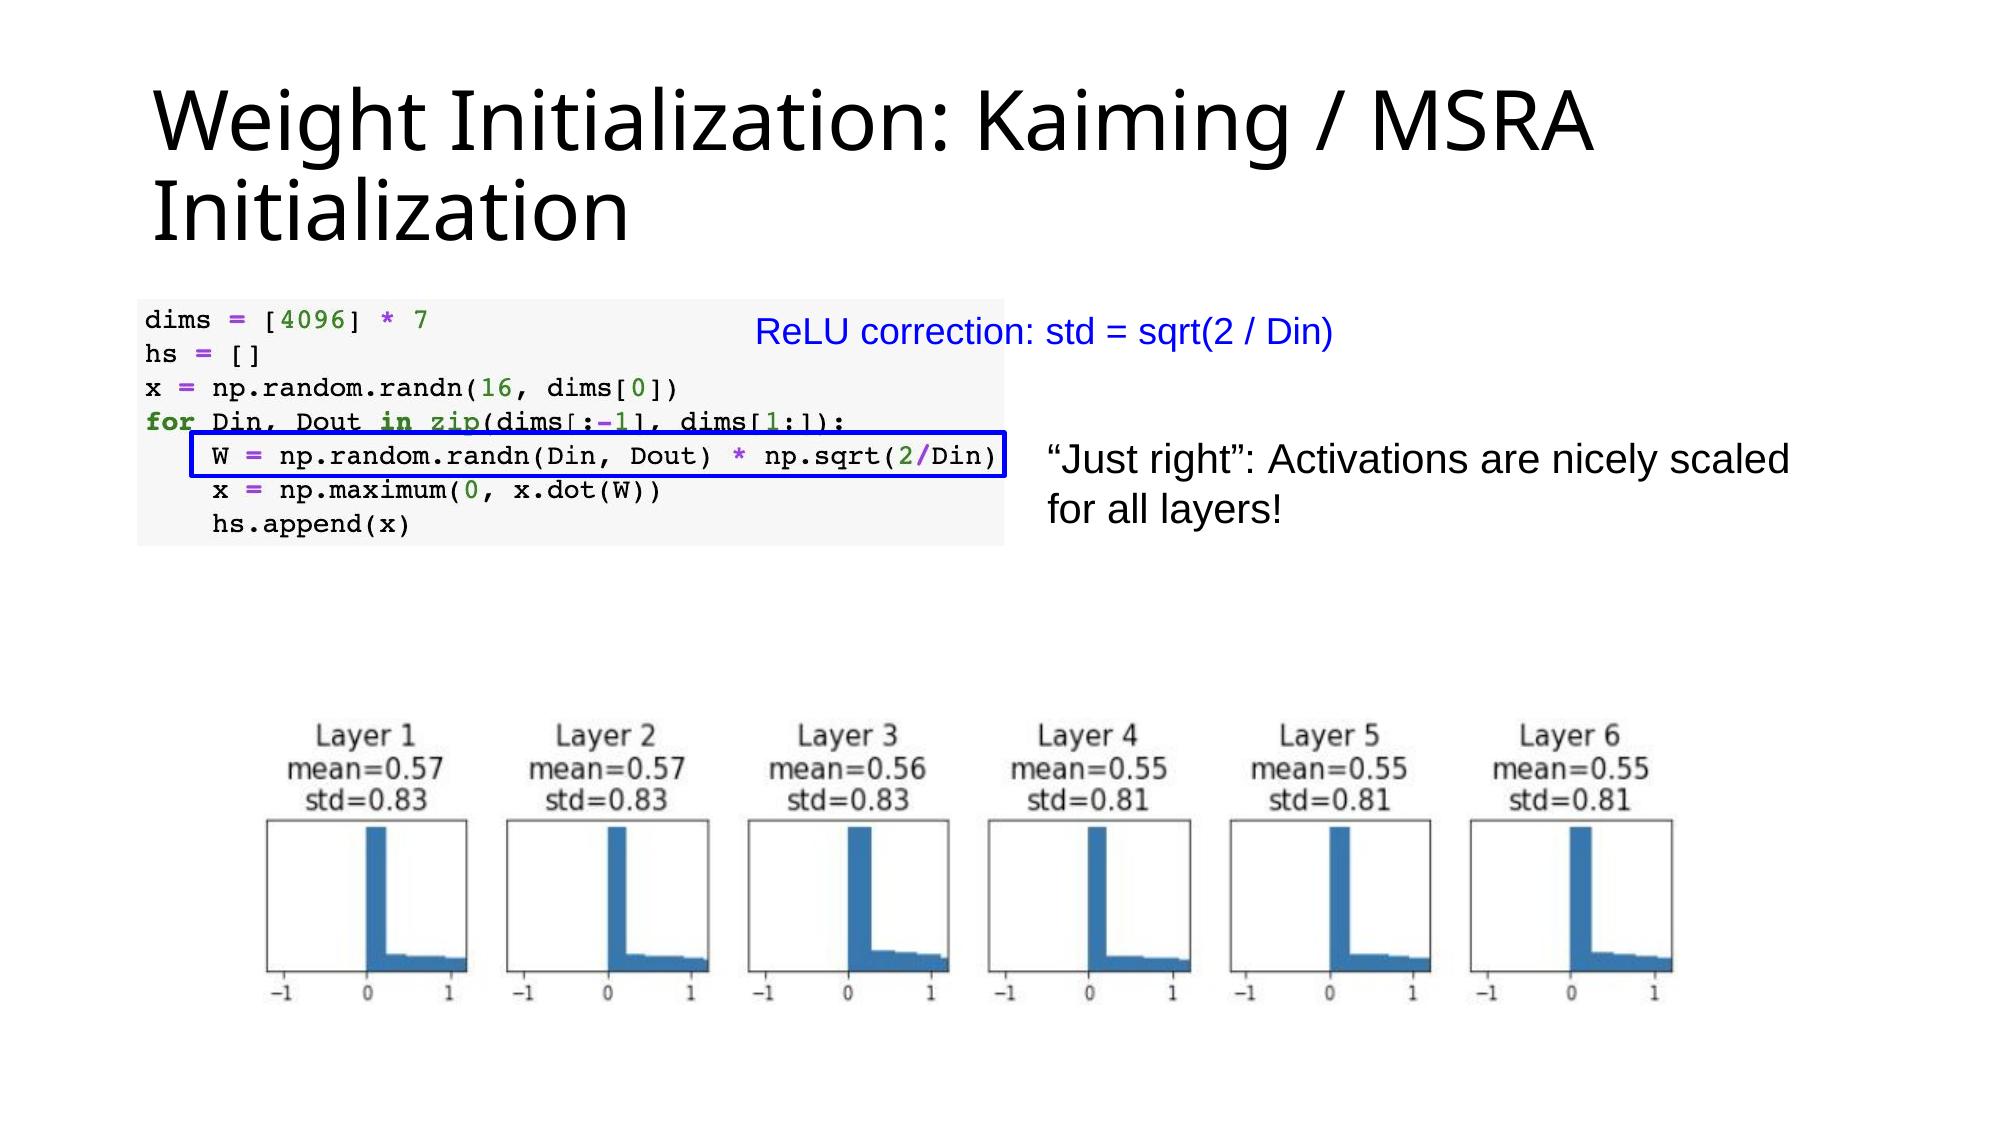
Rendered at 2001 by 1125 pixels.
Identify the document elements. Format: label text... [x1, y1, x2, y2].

title Weight Initialization: Kaiming / MSRA Initialization [137, 59, 1863, 278]
text_box [191, 432, 1005, 476]
text_box “Just right”: Activations are nicely scaled for all layers! [1030, 424, 1863, 539]
text_box [137, 299, 1005, 546]
text_box ReLU correction: std = sqrt(2 / Din) [737, 299, 1349, 360]
text_box [262, 718, 1679, 1005]
